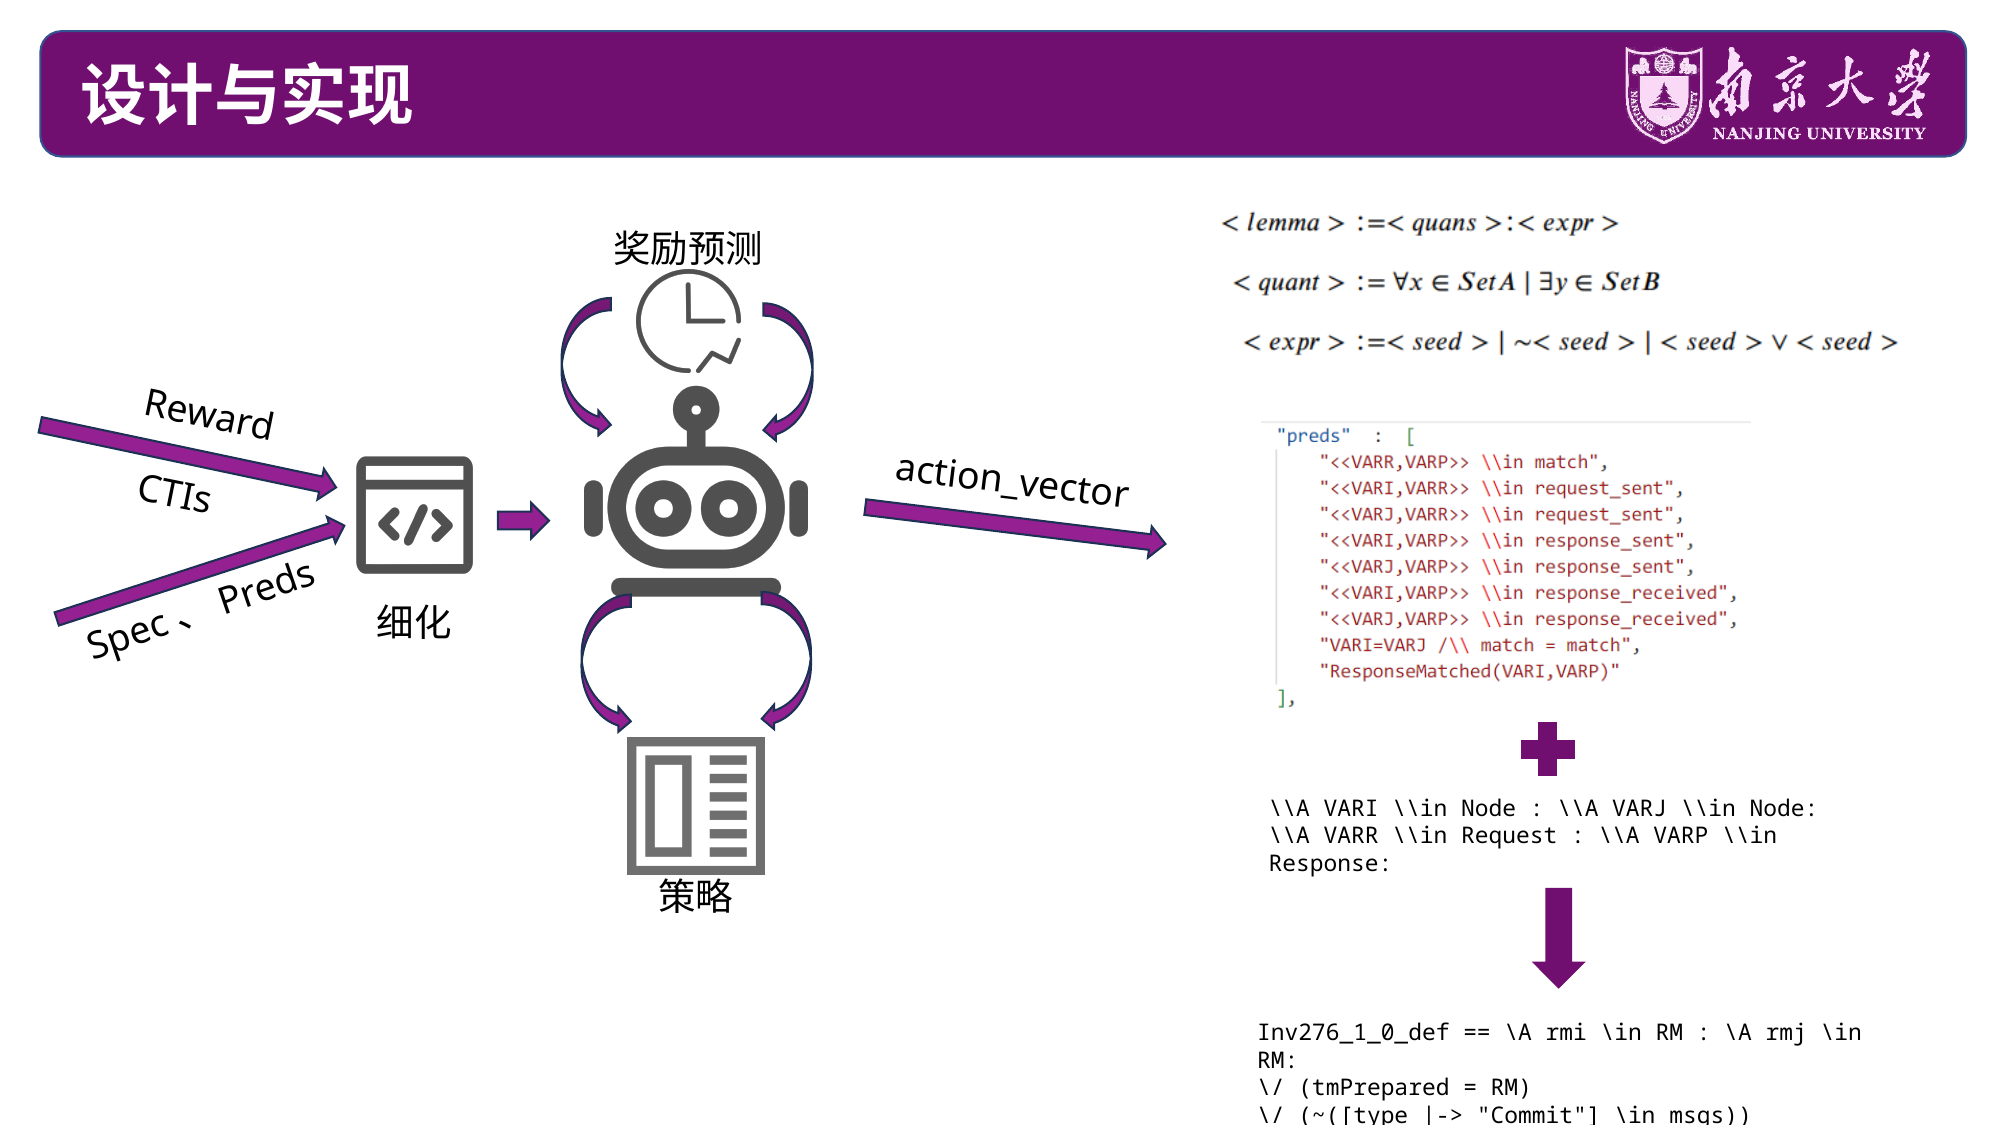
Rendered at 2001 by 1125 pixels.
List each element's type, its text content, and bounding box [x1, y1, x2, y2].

text_box 策略 [643, 875, 749, 926]
picture [584, 379, 808, 604]
picture [1621, 47, 1933, 144]
text_box [1521, 722, 1575, 776]
text_box action_vector [849, 429, 1176, 529]
picture [636, 269, 741, 373]
text_box Inv276_1_0_def == \A rmi \in RM : \A rmj \in RM: \/ (tmPrepared = RM) \/ (~([type |-> "Commit"] \in msgs)) [1242, 1010, 1911, 1125]
text_box 细化 [362, 591, 467, 652]
text_box [496, 500, 551, 541]
text_box [762, 302, 814, 405]
text_box 设计与实现 [66, 45, 905, 141]
picture [348, 448, 481, 582]
text_box [760, 604, 813, 732]
text_box [580, 604, 633, 734]
text_box [560, 296, 612, 423]
text_box Reward [90, 360, 330, 466]
text_box [37, 415, 338, 502]
text_box [39, 30, 1968, 158]
text_box 奖励预测 [598, 217, 779, 277]
text_box [53, 514, 346, 624]
picture [1261, 420, 1751, 714]
text_box [863, 498, 1167, 561]
picture [627, 737, 765, 875]
text_box CTIs [55, 440, 295, 545]
text_box Spec、Preds [26, 525, 367, 693]
text_box \\A VARI \\in Node : \\A VARJ \\in Node: \\A VARR \\in Request : \\A VARP \\in Response: [1253, 786, 1864, 884]
picture [1201, 175, 1916, 385]
text_box [1531, 887, 1586, 989]
